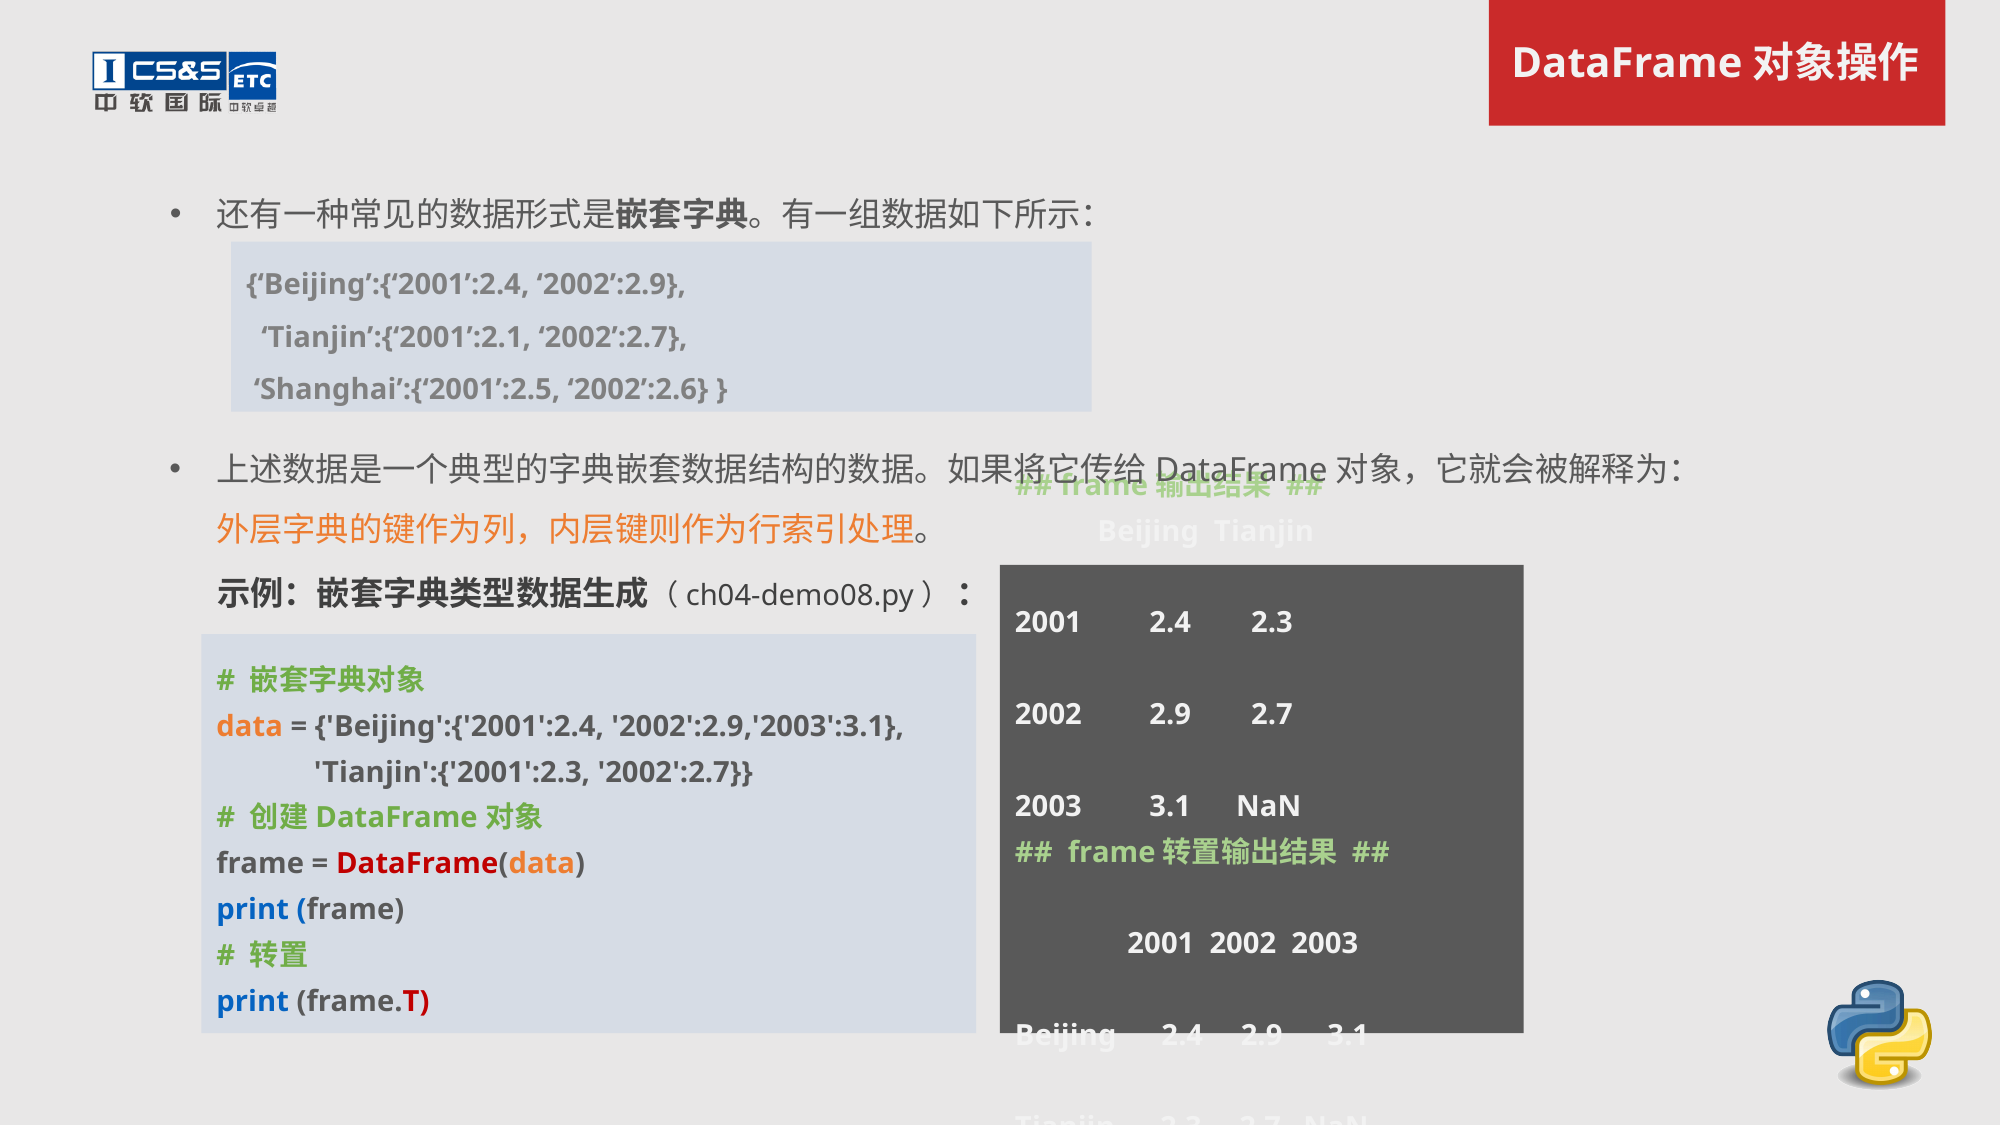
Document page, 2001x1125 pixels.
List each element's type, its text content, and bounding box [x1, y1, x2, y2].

text_box DataFrame对象操作 [1490, 34, 1941, 98]
text_box 示例：嵌套字典类型数据生成（ch04-demo08.py） ： [202, 564, 999, 620]
picture [90, 49, 278, 114]
text_box # 嵌套字典对象 data = {'Beijing':{'2001':2.4, '2002':2.9,'2003':3.1}, 'Tianjin':{'2001':2.3, '2002':2.7}} # 创建DataFrame对象 frame = DataFrame(data) print (frame) # 转置 print (frame.T) [201, 634, 977, 1034]
text_box {‘Beijing’:{‘2001’:2.4, ‘2002’:2.9}, ‘Tianjin’:{‘2001’:2.1, ‘2002’:2.7}, ‘Shanghai’:{‘2001’:2.5, ‘2002’:2.6} } [231, 241, 1092, 412]
text_box 还有一种常见的数据形式是嵌套字典。有一组数据如下所示： [154, 166, 1727, 241]
text_box 上述数据是一个典型的字典嵌套数据结构的数据。如果将它传给DataFrame对象，它就会被解释为：外层字典的键作为列，内层键则作为行索引处理。 [154, 420, 1726, 555]
text_box ## frame输出结果 ## Beijing Tianjin 2001 2.4 2.3 2002 2.9 2.7 2003 3.1 NaN ## frame转置输出结果 ## 2001 2002 2003 Beijing 2.4 2.9 3.1 Tianjin 2.3 2.7 NaN [999, 564, 1524, 1034]
picture [1820, 977, 1939, 1095]
